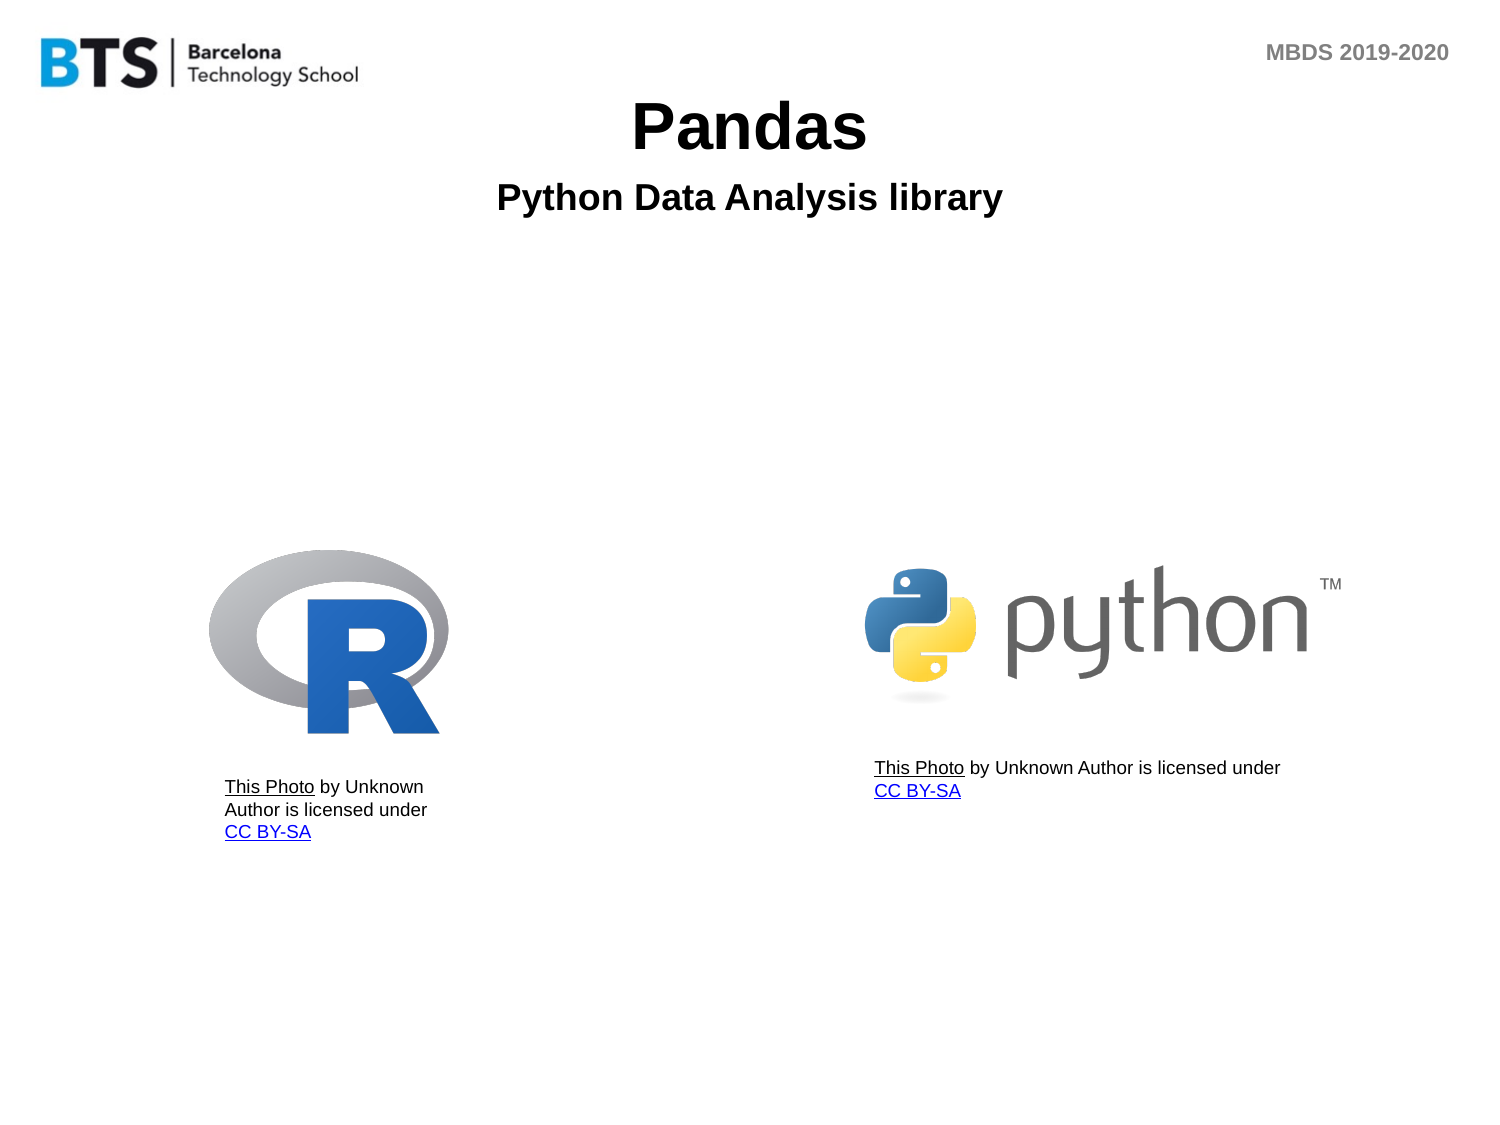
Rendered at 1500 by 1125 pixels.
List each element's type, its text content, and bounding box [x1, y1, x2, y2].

picture [52, 65, 67, 78]
title Pandas [75, 77, 1425, 170]
text_box This Photo by Unknown Author is licensed under CC BY-SA [859, 748, 1346, 809]
picture [859, 562, 1346, 707]
list Python Data Analysis library [75, 173, 1425, 232]
picture [209, 549, 449, 735]
picture [52, 47, 66, 58]
text_box This Photo by Unknown Author is licensed under CC BY-SA [209, 767, 449, 850]
picture [19, 22, 381, 103]
